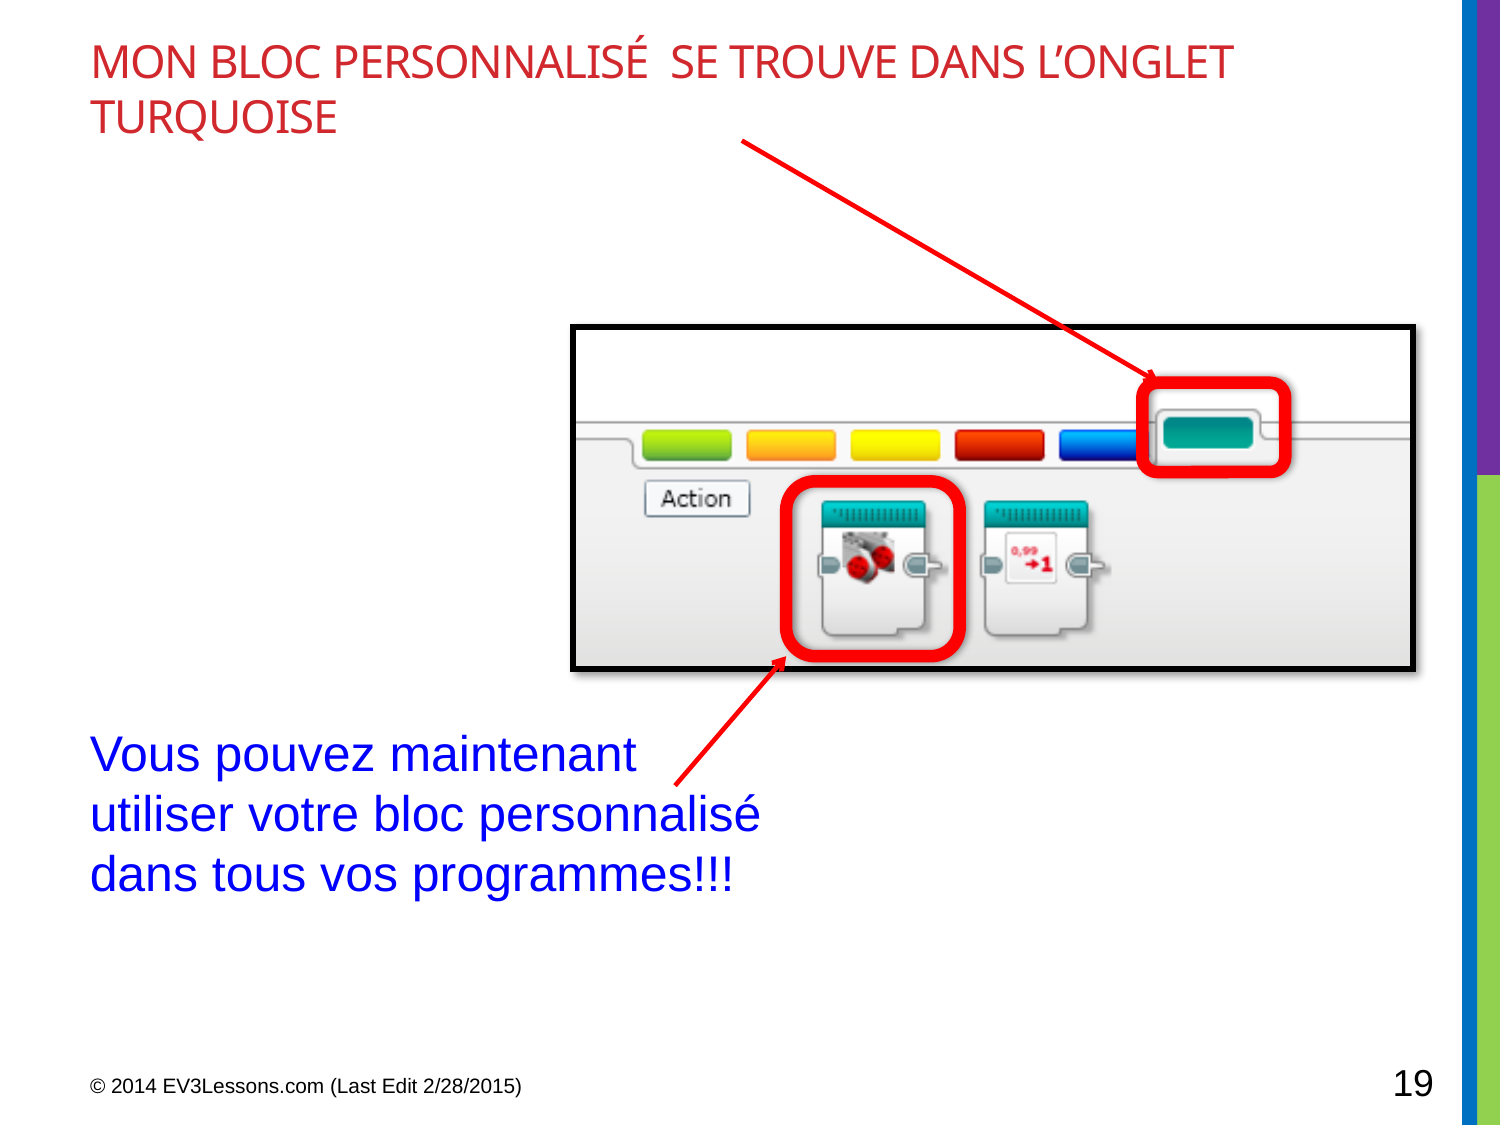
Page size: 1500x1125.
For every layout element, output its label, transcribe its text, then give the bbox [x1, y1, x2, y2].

text_box Vous pouvez maintenant utiliser votre bloc personnalisé dans tous vos programmes!!! [74, 713, 787, 909]
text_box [741, 140, 1160, 384]
picture [575, 329, 1411, 667]
text_box Mon bloc personnalisé se trouve dans l’onglet turquoise [74, 25, 1428, 151]
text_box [674, 655, 787, 787]
slide_number 19 [1377, 1051, 1460, 1112]
footer © 2014 EV3Lessons.com (Last Edit 2/28/2015) [75, 1065, 638, 1112]
